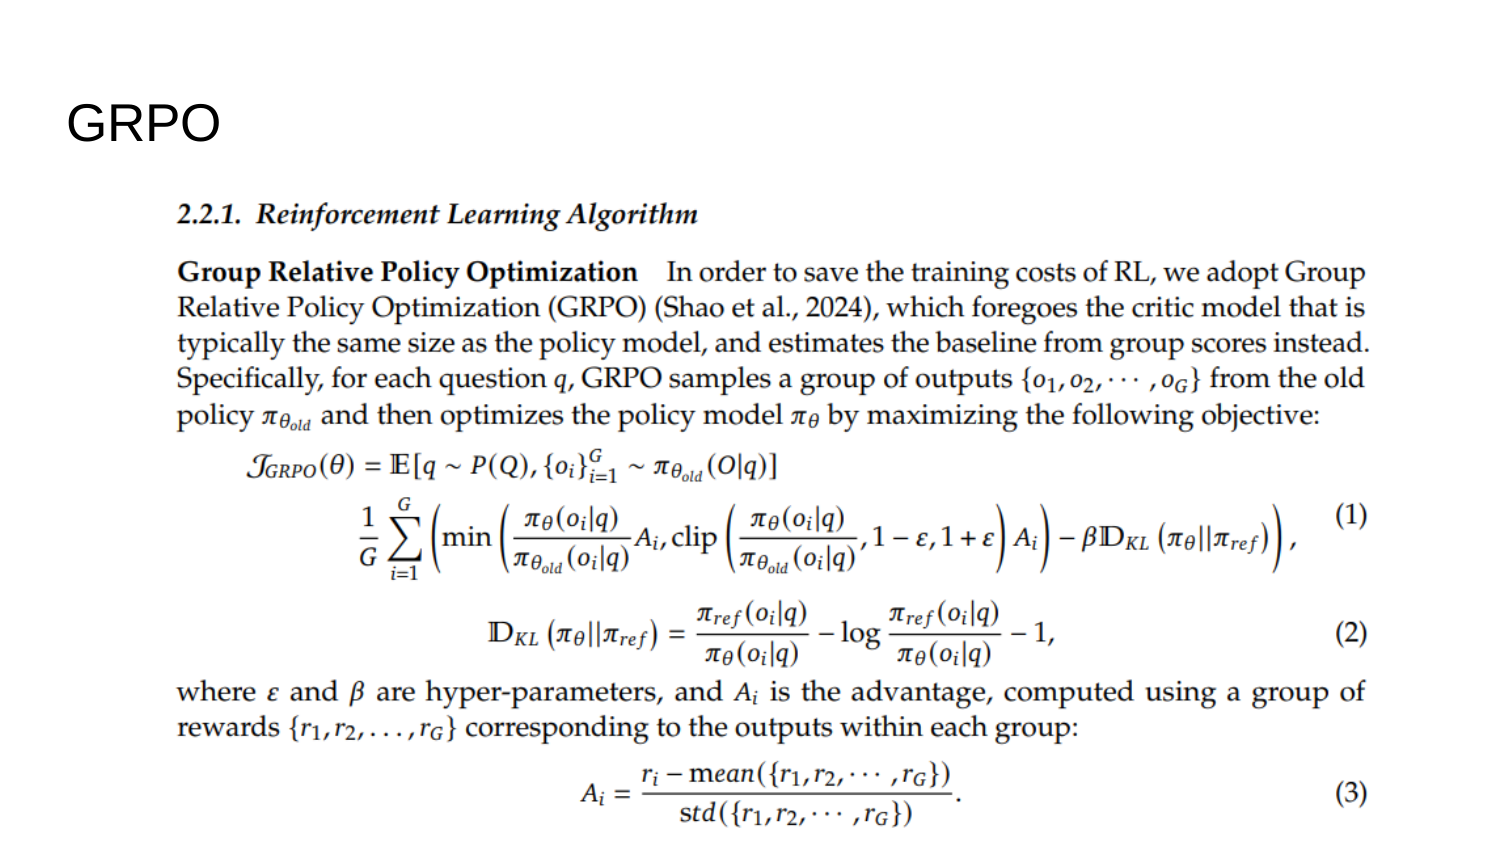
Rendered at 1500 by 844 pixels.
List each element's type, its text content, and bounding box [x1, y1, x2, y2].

title GRPO [51, 72, 1449, 167]
picture [93, 188, 1450, 844]
